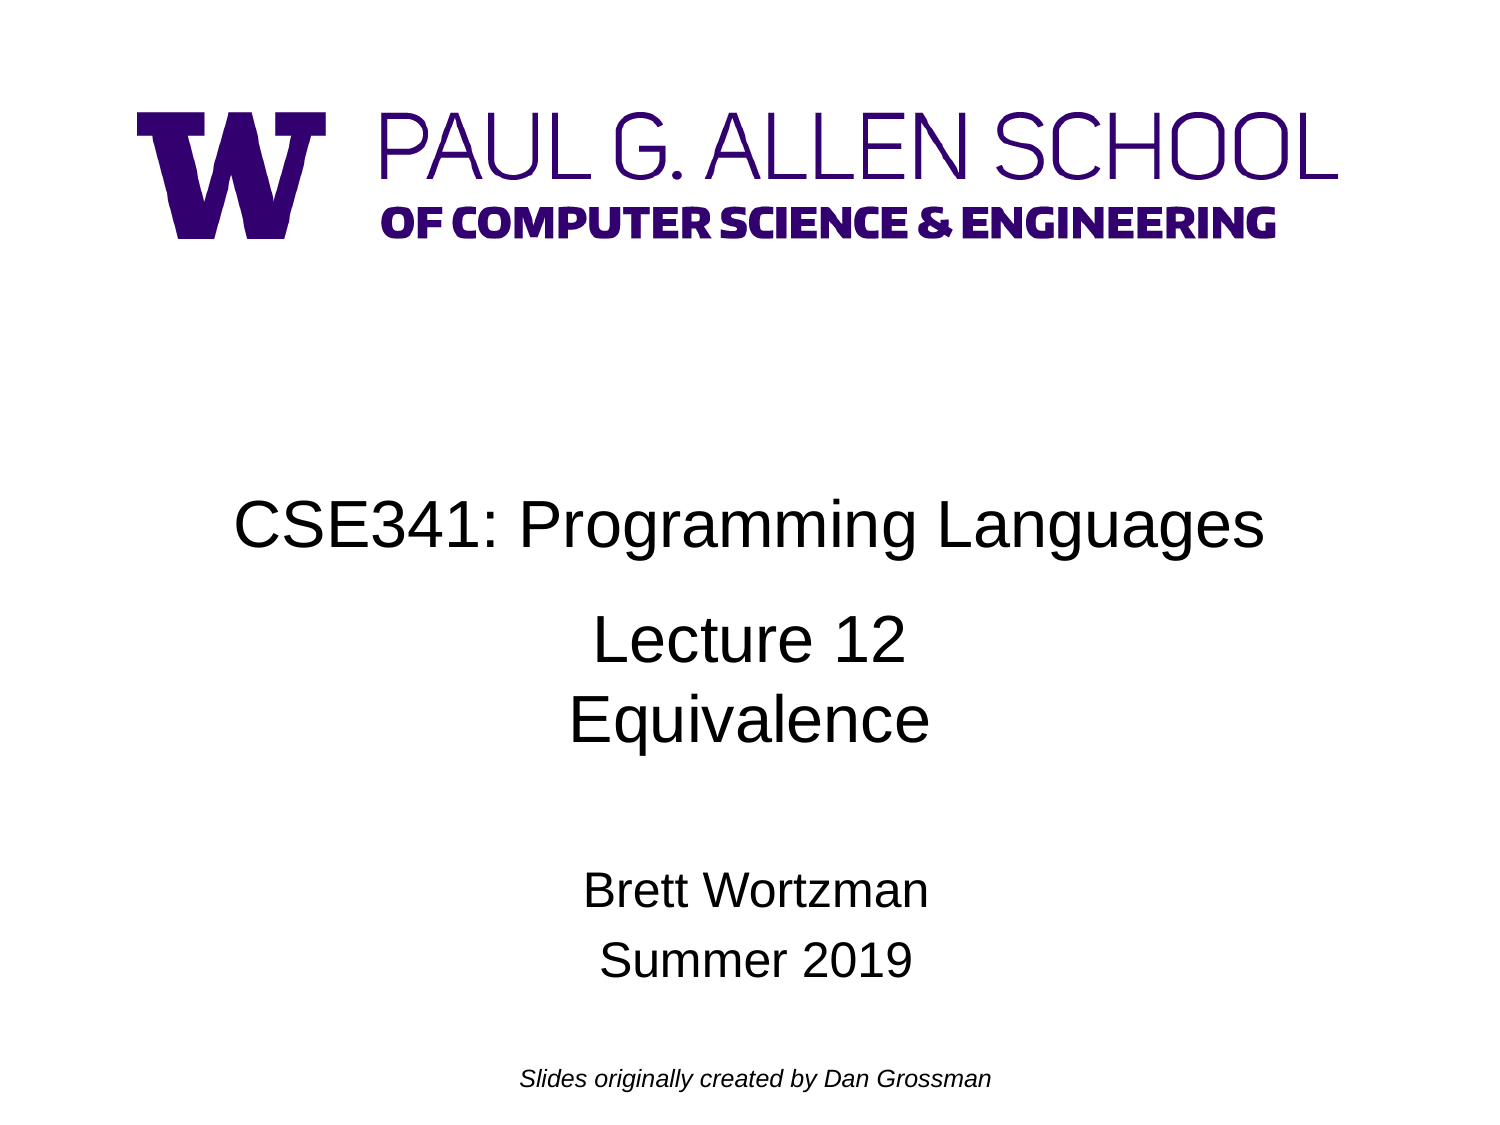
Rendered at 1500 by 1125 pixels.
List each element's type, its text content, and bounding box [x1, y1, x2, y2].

subtitle Brett Wortzman Summer 2019 Slides originally created by Dan Grossman [212, 849, 1301, 1051]
title CSE341: Programming Languages Lecture 12 Equivalence [112, 437, 1388, 801]
picture [137, 112, 1338, 240]
